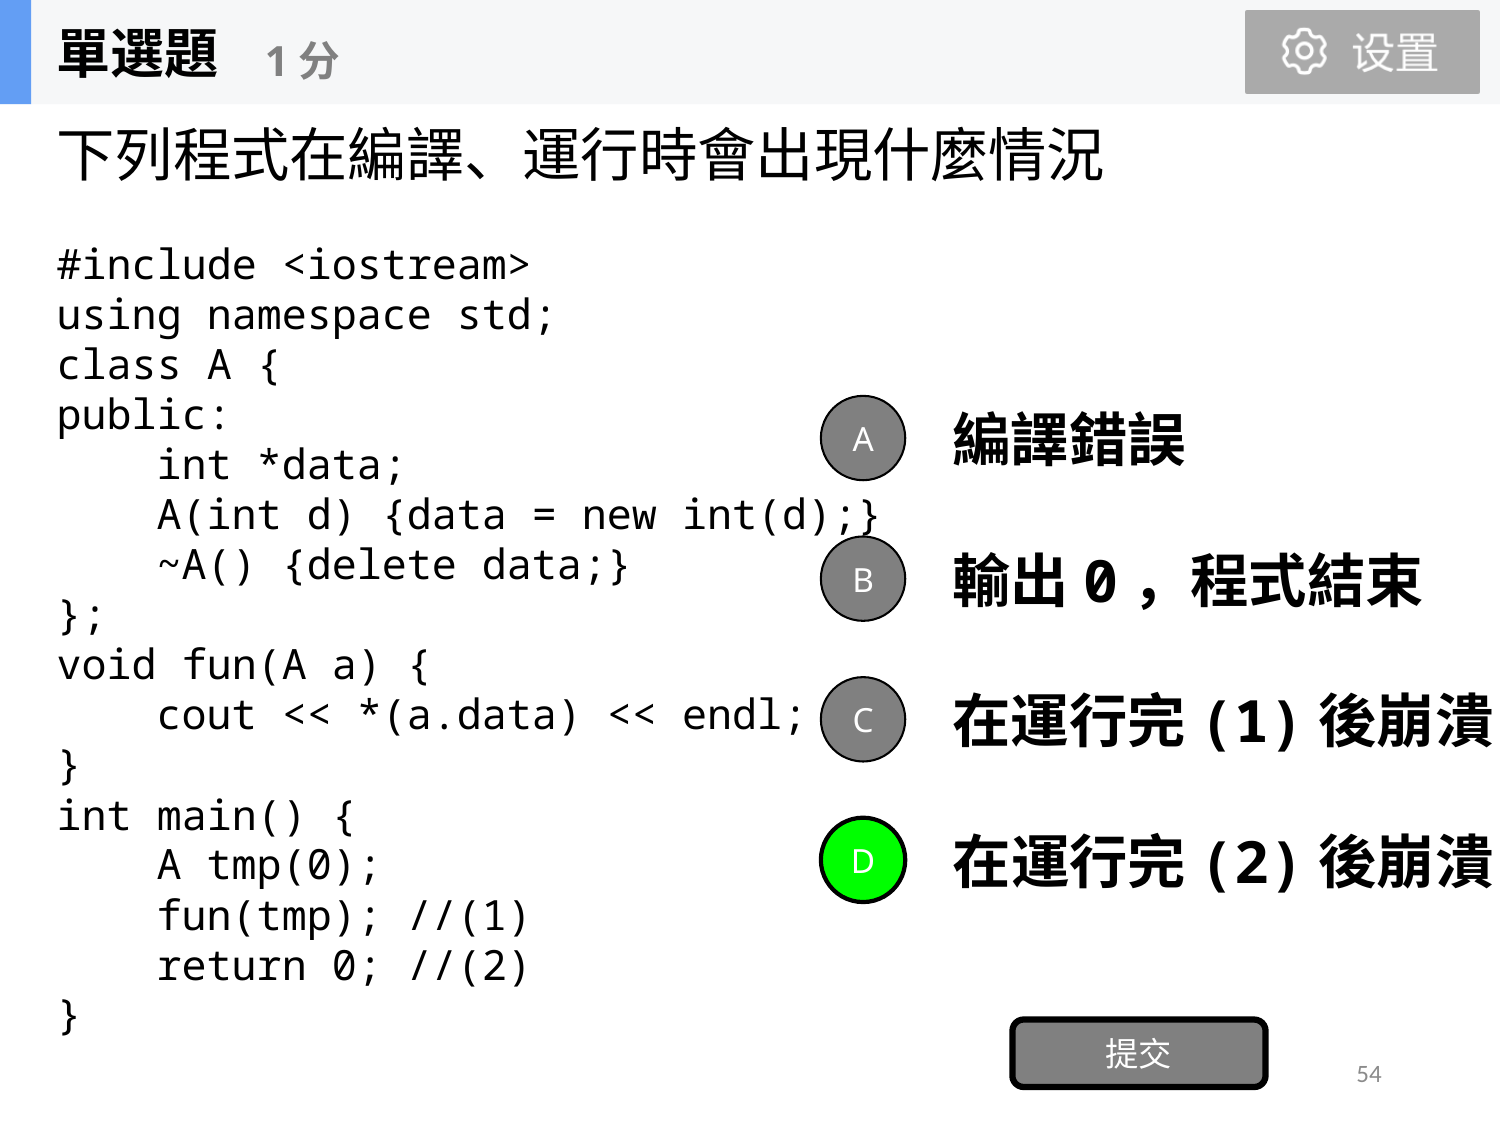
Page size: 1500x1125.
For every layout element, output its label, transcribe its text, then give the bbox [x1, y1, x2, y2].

slide_number 54 [1242, 1042, 1397, 1103]
text_box 在運行完(1)後崩潰 [938, 666, 1492, 772]
text_box 下列程式在編譯、運行時會出現什麼情況 #include <iostream> using namespace std; class A { public: int *data; A(int d) {data = new int(d);} ~A() {delete data;} }; void fun(A a) { cout << *(a.data) << endl; } int main() { A tmp(0); fun(tmp); //(1) return 0; //(2) } [41, 111, 1242, 1110]
picture [1245, 10, 1480, 94]
text_box A [819, 394, 907, 482]
text_box 提交 [1011, 1018, 1267, 1089]
text_box B [819, 535, 907, 622]
text_box 在運行完(2)後崩潰 [938, 807, 1500, 913]
text_box 輸出0，程式結束 [938, 525, 1492, 632]
text_box D [819, 816, 907, 904]
text_box C [819, 676, 907, 763]
text_box 編譯錯誤 [938, 385, 1492, 491]
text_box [0, 0, 1500, 105]
